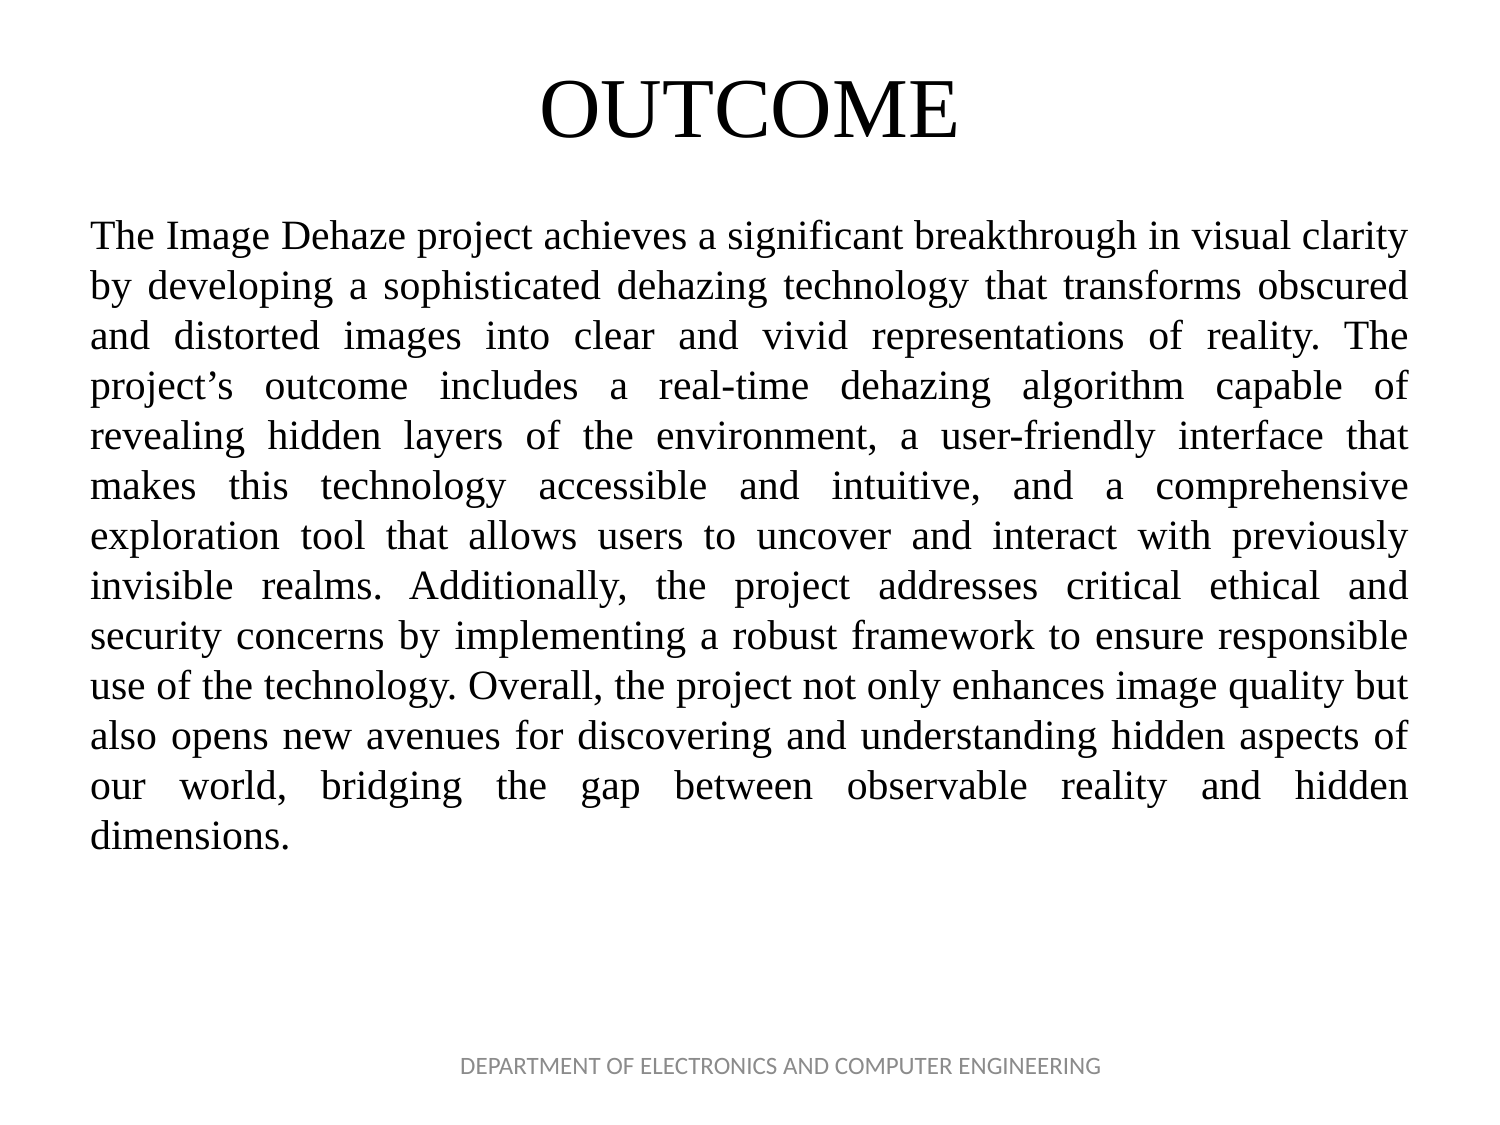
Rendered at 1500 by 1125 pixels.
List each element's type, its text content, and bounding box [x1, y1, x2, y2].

title OUTCOME [75, 45, 1425, 163]
list The Image Dehaze project achieves a significant breakthrough in visual clarity by developing a sophisticated dehazing technology that transforms obscured and distorted images into clear and vivid representations of reality. The project’s outcome includes a real-time dehazing algorithm capable of revealing hidden layers of the environment, a user-friendly interface that makes this technology accessible and intuitive, and a comprehensive exploration tool that allows users to uncover and interact with previously invisible realms. Additionally, the project addresses critical ethical and security concerns by implementing a robust framework to ensure responsible use of the technology. Overall, the project not only enhances image quality but also opens new avenues for discovering and understanding hidden aspects of our world, bridging the gap between observable reality and hidden dimensions. [75, 200, 1425, 1005]
footer DEPARTMENT OF ELECTRONICS AND COMPUTER ENGINEERING [150, 1042, 1413, 1088]
